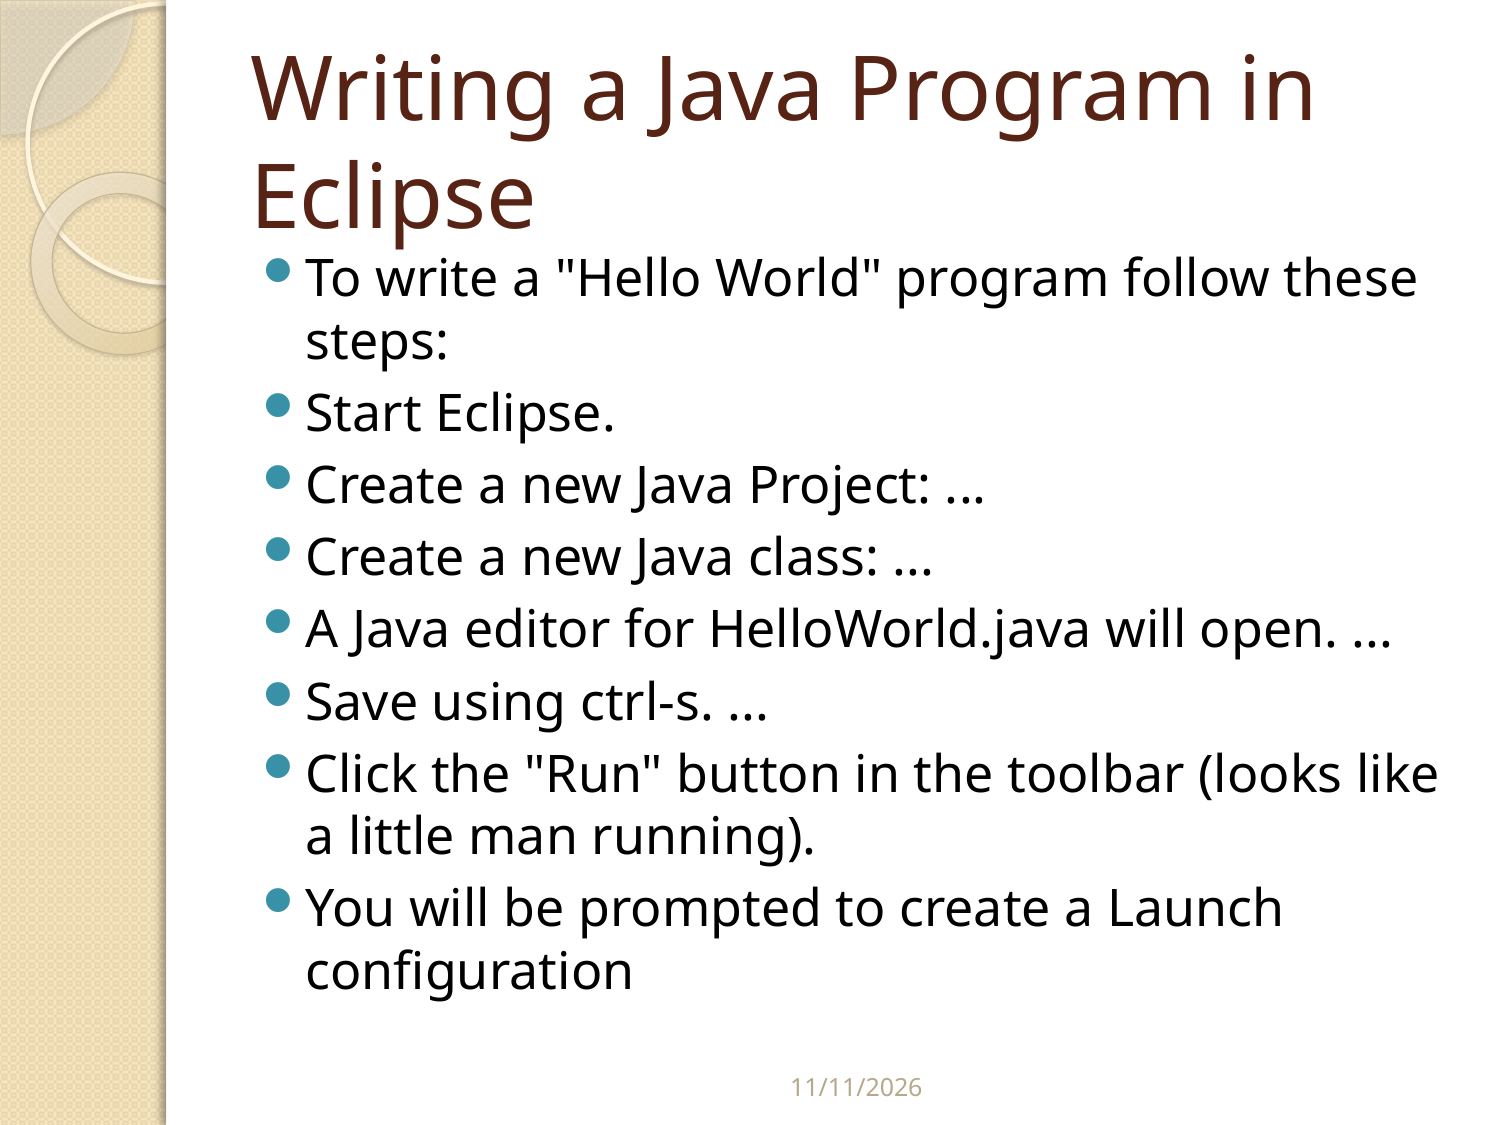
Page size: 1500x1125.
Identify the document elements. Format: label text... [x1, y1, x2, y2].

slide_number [587, 1034, 938, 1113]
title Writing a Java Program in Eclipse [235, 45, 1466, 233]
list To write a "Hello World" program follow these steps: Start Eclipse. Create a new Java Project: ... Create a new Java class: ... A Java editor for HelloWorld.java will open. ... Save using ctrl-s. ... Click the "Run" button in the toolbar (looks like a little man running). You will be prompted to create a Launch configuration [235, 237, 1466, 1025]
